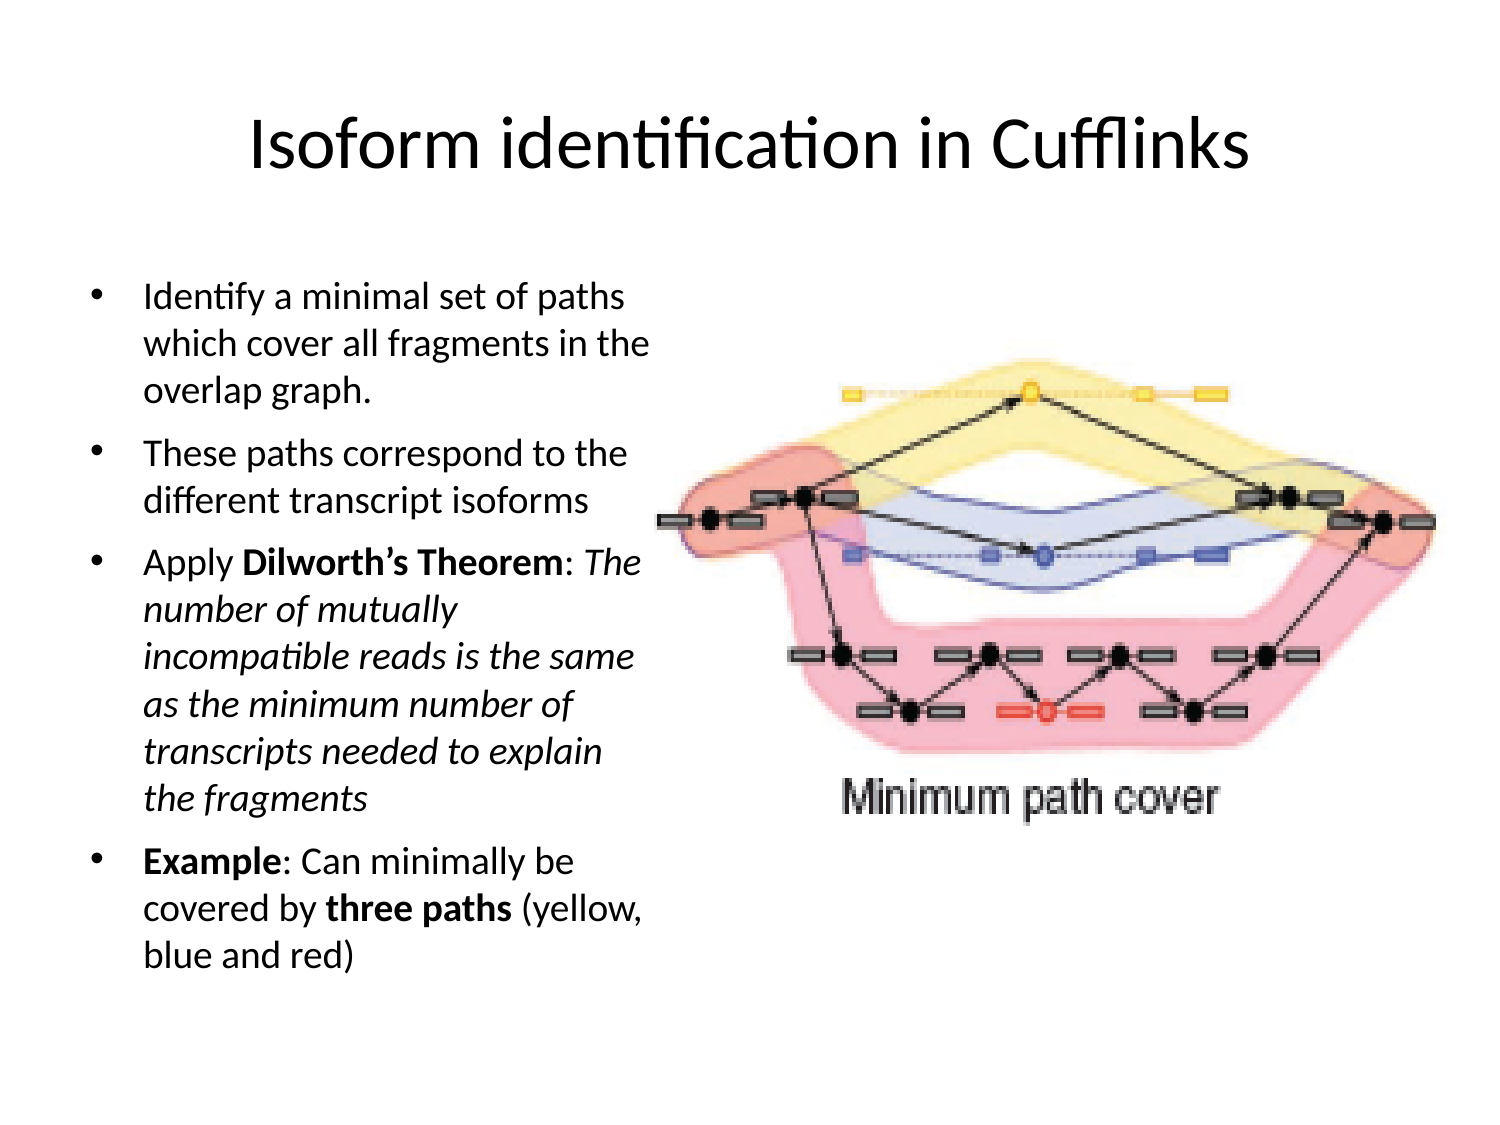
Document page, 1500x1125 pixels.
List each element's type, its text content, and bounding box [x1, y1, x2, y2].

picture [610, 337, 1472, 835]
list Identify a minimal set of paths which cover all fragments in the overlap graph. These paths correspond to the different transcript isoforms Apply Dilworth’s Theorem: The number of mutually incompatible reads is the same as the minimum number of transcripts needed to explain the fragments Example: Can minimally be covered by three paths (yellow, blue and red) [75, 262, 668, 1005]
title Isoform identification in Cufflinks [75, 45, 1425, 233]
